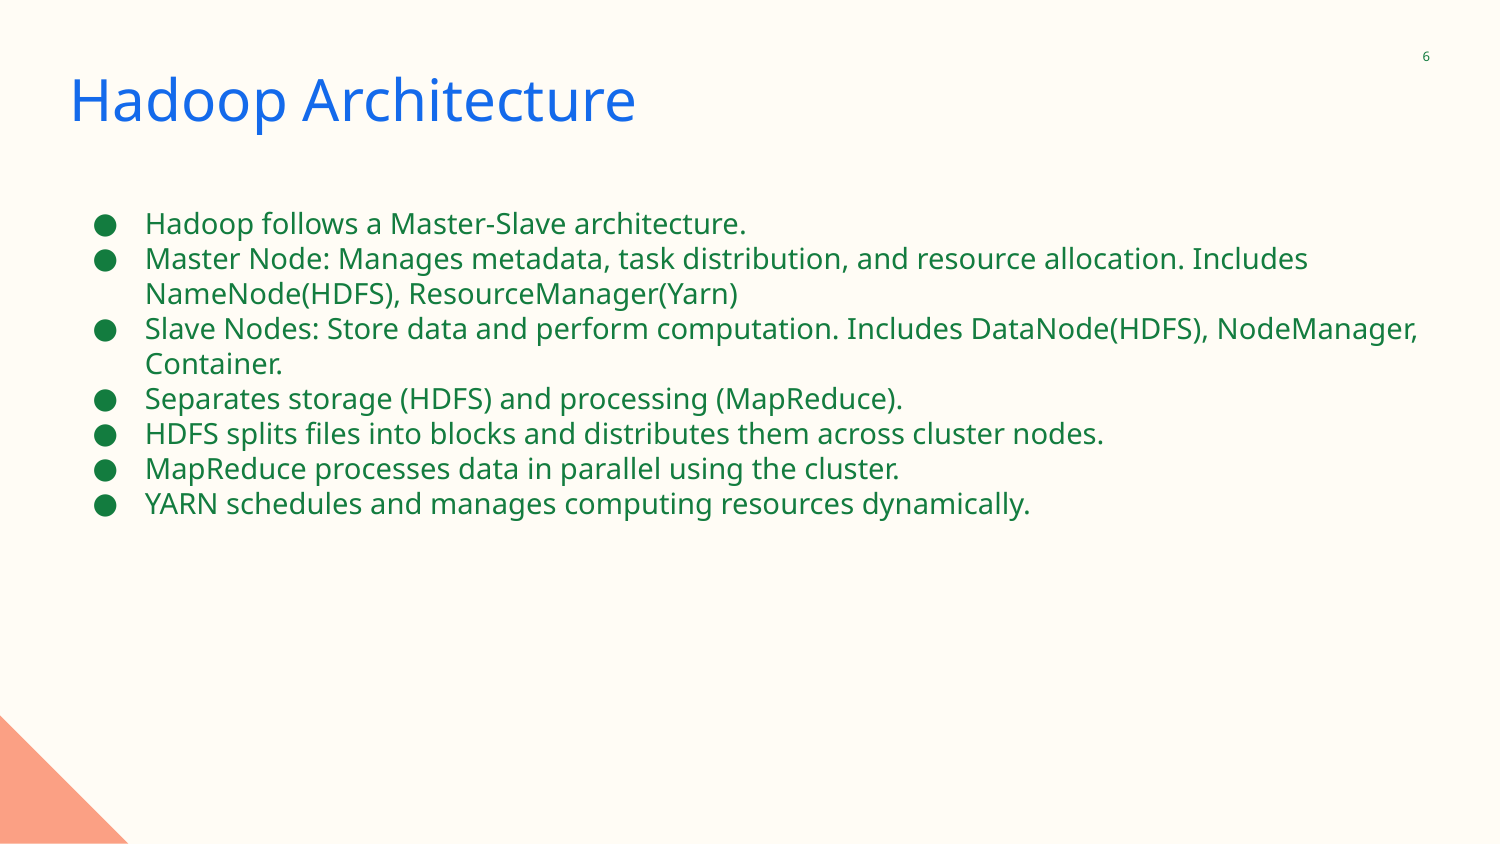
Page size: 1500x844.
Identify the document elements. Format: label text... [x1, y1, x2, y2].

slide_number ‹#› [1355, 33, 1446, 82]
title Hadoop Architecture [54, 48, 1446, 190]
text_box [0, 715, 129, 844]
list Hadoop follows a Master-Slave architecture. Master Node: Manages metadata, task distribution, and resource allocation. Includes NameNode(HDFS), ResourceManager(Yarn) Slave Nodes: Store data and perform computation. Includes DataNode(HDFS), NodeManager, Container. Separates storage (HDFS) and processing (MapReduce). HDFS splits files into blocks and distributes them across cluster nodes. MapReduce processes data in parallel using the cluster. YARN schedules and manages computing resources dynamically. [54, 190, 1446, 695]
